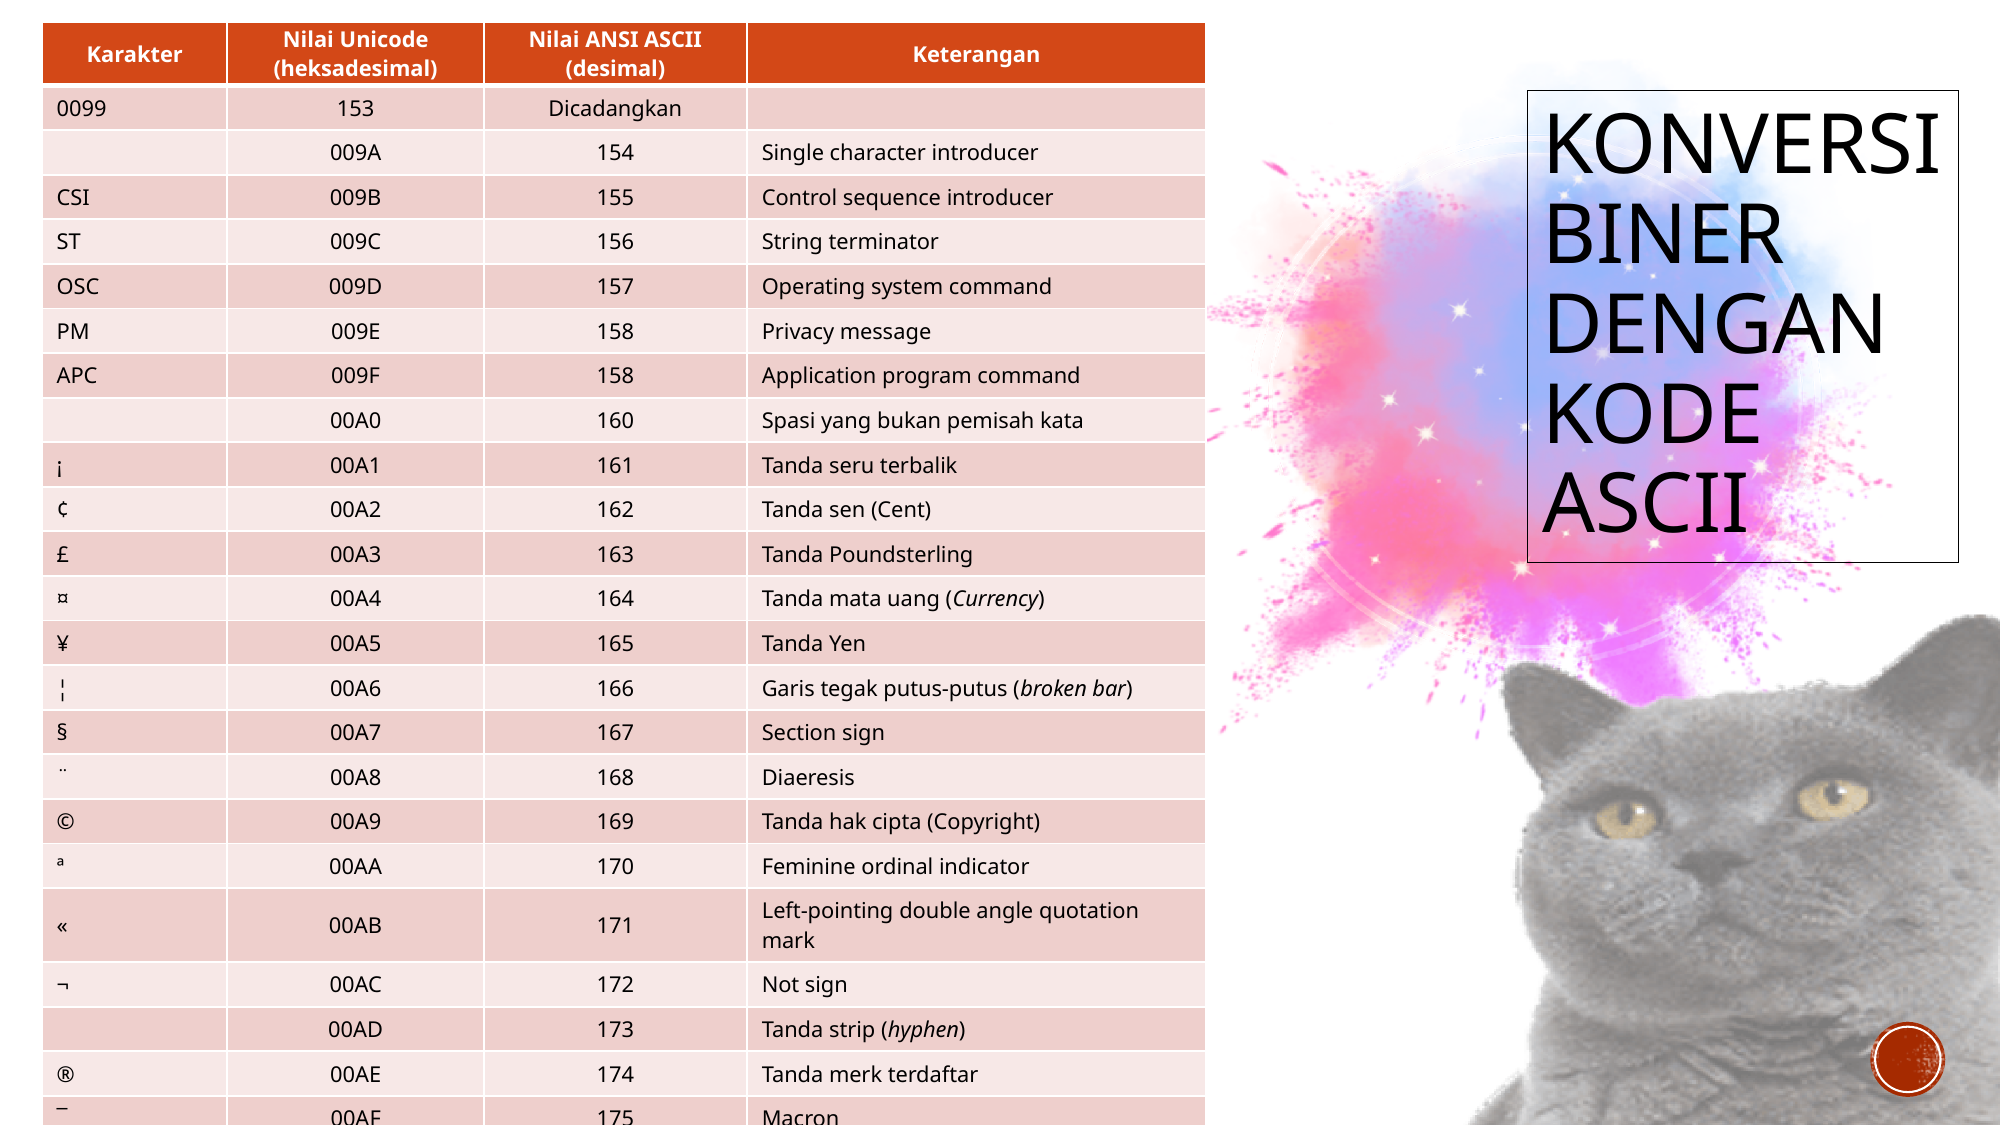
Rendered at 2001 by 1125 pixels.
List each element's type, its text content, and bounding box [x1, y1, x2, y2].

table_cell 172 [485, 963, 746, 1006]
table_cell Control sequence introducer [748, 176, 1205, 218]
table_cell Tanda strip (hyphen) [748, 1008, 1205, 1050]
table_cell 00A6 [228, 666, 483, 709]
table_cell ¬ [43, 963, 226, 1006]
table_cell Privacy message [748, 309, 1205, 352]
table_cell 00AD [228, 1008, 483, 1050]
table_cell Left-pointing double angle quotation mark [748, 889, 1205, 961]
table_cell Diaeresis [748, 755, 1205, 798]
table_cell 00A0 [228, 399, 483, 441]
table_cell Operating system command [748, 265, 1205, 308]
table_cell [43, 399, 226, 441]
table_cell 160 [485, 399, 746, 441]
table_cell Spasi yang bukan pemisah kata [748, 399, 1205, 441]
table_cell ® [43, 1052, 226, 1095]
table_cell 0099 [43, 88, 226, 129]
table_cell 00AC [228, 963, 483, 1006]
table_cell 156 [485, 220, 746, 263]
table_cell 00A5 [228, 621, 483, 664]
table_cell Application program command [748, 354, 1205, 397]
table_cell 009B [228, 176, 483, 218]
table_cell Tanda Poundsterling [748, 532, 1205, 575]
table_cell ª [43, 844, 226, 887]
table_header Keterangan [748, 23, 1205, 83]
table_cell 00A8 [228, 755, 483, 798]
table_cell ¤ [43, 577, 226, 620]
table_cell ­ [43, 1008, 226, 1050]
table_cell 153 [228, 88, 483, 129]
table_cell 161 [485, 443, 746, 486]
table_cell 00A4 [228, 577, 483, 620]
table_cell Feminine ordinal indicator [748, 844, 1205, 887]
table_cell Not sign [748, 963, 1205, 1006]
table_cell 171 [485, 889, 746, 961]
table_cell ¢ [43, 488, 226, 530]
table_cell 00A3 [228, 532, 483, 575]
table_cell [748, 88, 1205, 129]
table_cell Tanda sen (Cent) [748, 488, 1205, 530]
table_cell 009F [228, 354, 483, 397]
table_cell Garis tegak putus-putus (broken bar) [748, 666, 1205, 709]
table_cell PM [43, 309, 226, 352]
table_cell 009D [228, 265, 483, 308]
table_cell 154 [485, 131, 746, 174]
table_cell 009A [228, 131, 483, 174]
table_cell 165 [485, 621, 746, 664]
table_cell 00AF [228, 1097, 483, 1125]
table_cell ¦ [43, 666, 226, 709]
table_cell OSC [43, 265, 226, 308]
table_cell 00AE [228, 1052, 483, 1095]
table_cell Dicadangkan [485, 88, 746, 129]
table_cell 162 [485, 488, 746, 530]
table_cell 158 [485, 309, 746, 352]
table_cell String terminator [748, 220, 1205, 263]
table_cell 169 [485, 800, 746, 843]
table_cell ¯ [43, 1097, 226, 1125]
table_cell 170 [485, 844, 746, 887]
title Konversi biner dengan kode ascii [1527, 90, 1959, 563]
table_cell 174 [485, 1052, 746, 1095]
table_cell 167 [485, 711, 746, 753]
table_cell 00A9 [228, 800, 483, 843]
table_cell £ [43, 532, 226, 575]
table_cell 164 [485, 577, 746, 620]
table_cell 158 [485, 354, 746, 397]
table_cell 00A2 [228, 488, 483, 530]
table_cell 00A1 [228, 443, 483, 486]
table_cell « [43, 889, 226, 961]
table_cell Tanda merk terdaftar [748, 1052, 1205, 1095]
table_cell Single character introducer [748, 131, 1205, 174]
table_cell ¥ [43, 621, 226, 664]
table_cell 166 [485, 666, 746, 709]
table_cell [43, 131, 226, 174]
table_cell 00A7 [228, 711, 483, 753]
table_cell Section sign [748, 711, 1205, 753]
table_cell ST [43, 220, 226, 263]
table_cell 175 [485, 1097, 746, 1125]
table_header Nilai Unicode (heksadesimal) [228, 23, 483, 83]
table_cell 0073 [1870, 1021, 1946, 1097]
table_cell CSI [43, 176, 226, 218]
table_cell Macron [748, 1097, 1205, 1125]
table_header Karakter [43, 23, 226, 83]
table_cell 00AA [228, 844, 483, 887]
table_cell 00AB [228, 889, 483, 961]
table_cell 163 [485, 532, 746, 575]
table_cell 173 [485, 1008, 746, 1050]
table_cell § [43, 711, 226, 753]
table_cell APC [43, 354, 226, 397]
table_cell 009C [228, 220, 483, 263]
table_cell 155 [485, 176, 746, 218]
table_cell Tanda Yen [748, 621, 1205, 664]
table_cell 38 [0, 0, 2000, 1125]
table_cell 009E [228, 309, 483, 352]
table_cell 168 [485, 755, 746, 798]
table_cell Tanda mata uang (Currency) [748, 577, 1205, 620]
table_cell © [43, 800, 226, 843]
table_header Nilai ANSI ASCII (desimal) [485, 23, 746, 83]
table_cell Tanda seru terbalik [748, 443, 1205, 486]
table_cell ¡ [43, 443, 226, 486]
table_cell 157 [485, 265, 746, 308]
table_cell ¨ [43, 755, 226, 798]
table_cell Tanda hak cipta (Copyright) [748, 800, 1205, 843]
